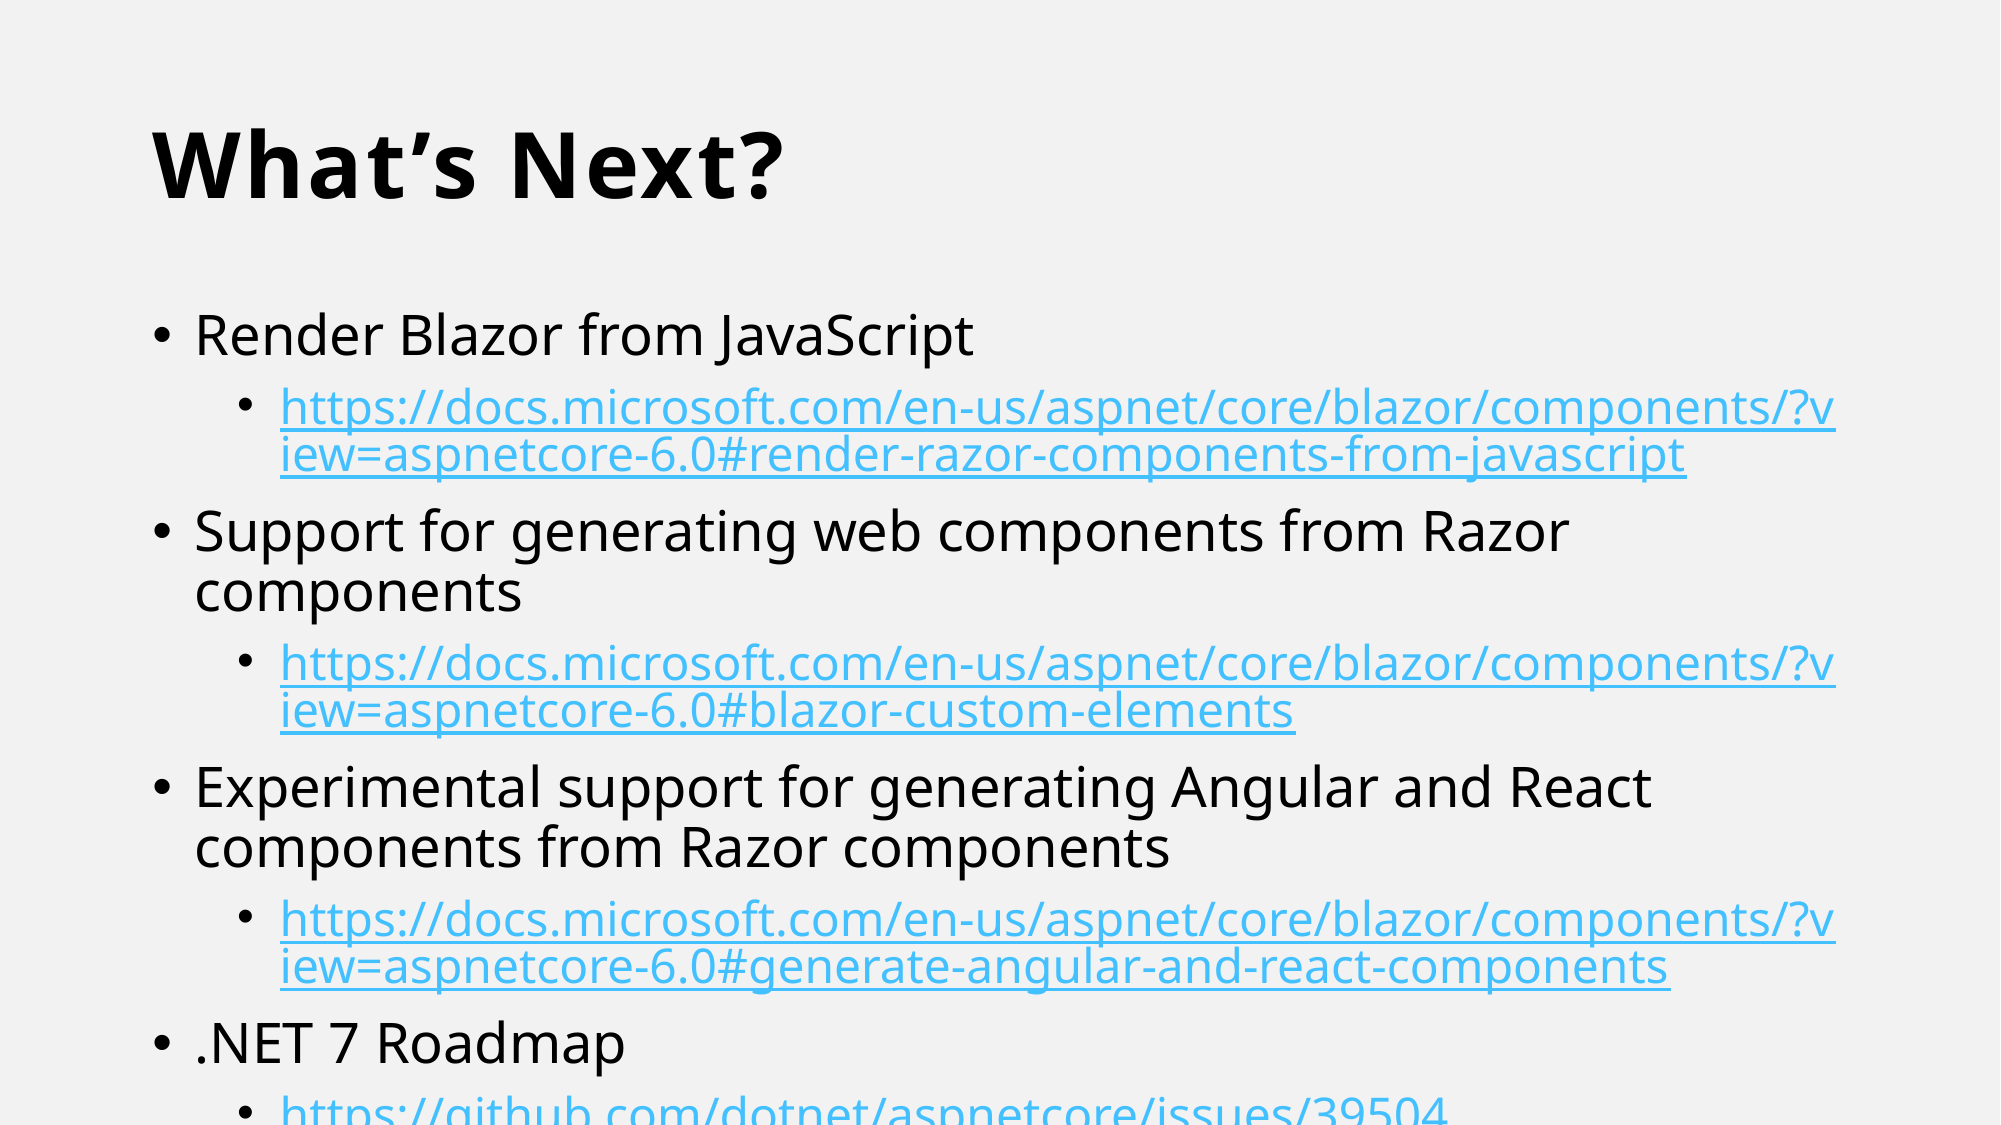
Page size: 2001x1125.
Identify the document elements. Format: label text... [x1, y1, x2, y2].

title What’s Next? [137, 59, 1863, 278]
list Render Blazor from JavaScript https://docs.microsoft.com/en-us/aspnet/core/blazor/components/?view=aspnetcore-6.0#render-razor-components-from-javascript Support for generating web components from Razor components https://docs.microsoft.com/en-us/aspnet/core/blazor/components/?view=aspnetcore-6.0#blazor-custom-elements Experimental support for generating Angular and React components from Razor components https://docs.microsoft.com/en-us/aspnet/core/blazor/components/?view=aspnetcore-6.0#generate-angular-and-react-components .NET 7 Roadmap https://github.com/dotnet/aspnetcore/issues/39504 [137, 299, 1863, 1014]
